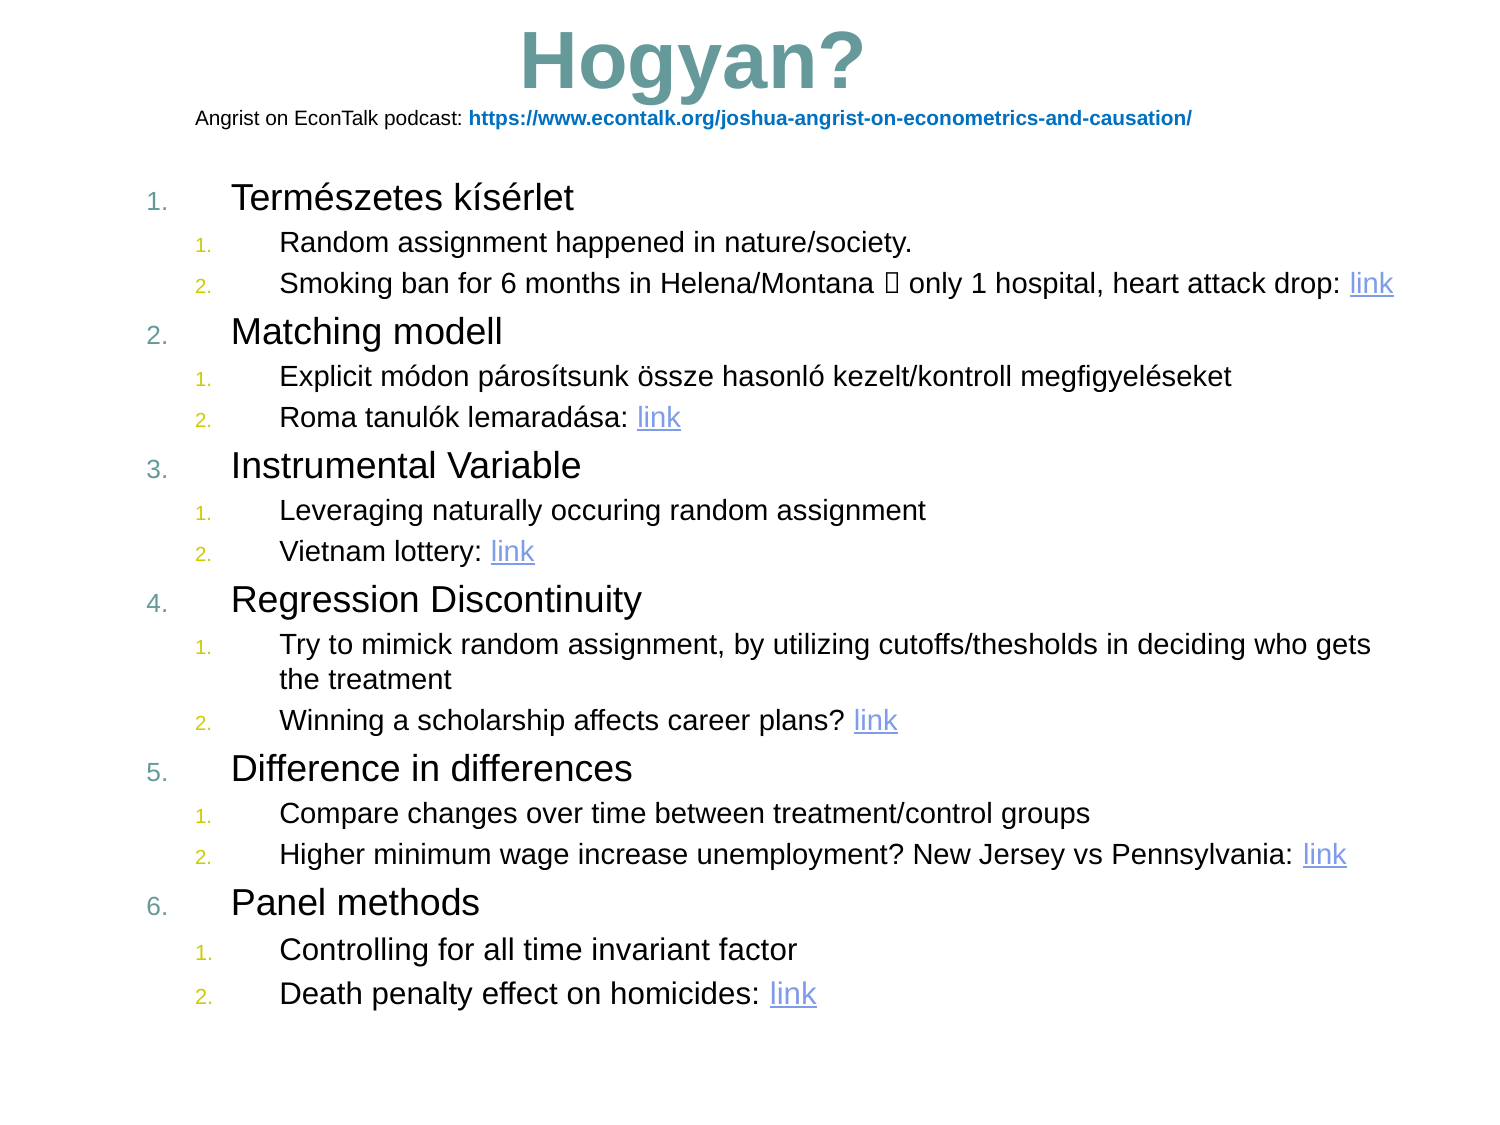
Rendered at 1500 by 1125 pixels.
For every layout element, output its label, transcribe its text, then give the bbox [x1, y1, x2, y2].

list Természetes kísérlet Random assignment happened in nature/society. Smoking ban for 6 months in Helena/Montana  only 1 hospital, heart attack drop: link Matching modell Explicit módon párosítsunk össze hasonló kezelt/kontroll megfigyeléseket Roma tanulók lemaradása: link Instrumental Variable Leveraging naturally occuring random assignment Vietnam lottery: link Regression Discontinuity Try to mimick random assignment, by utilizing cutoffs/thesholds in deciding who gets the treatment Winning a scholarship affects career plans? link Difference in differences Compare changes over time between treatment/control groups Higher minimum wage increase unemployment? New Jersey vs Pennsylvania: link Panel methods Controlling for all time invariant factor Death penalty effect on homicides: link [74, 164, 1426, 1076]
title Hogyan? Angrist on EconTalk podcast: https://www.econtalk.org/joshua-angrist-on-econometrics-and-causation/ [74, 19, 1313, 138]
